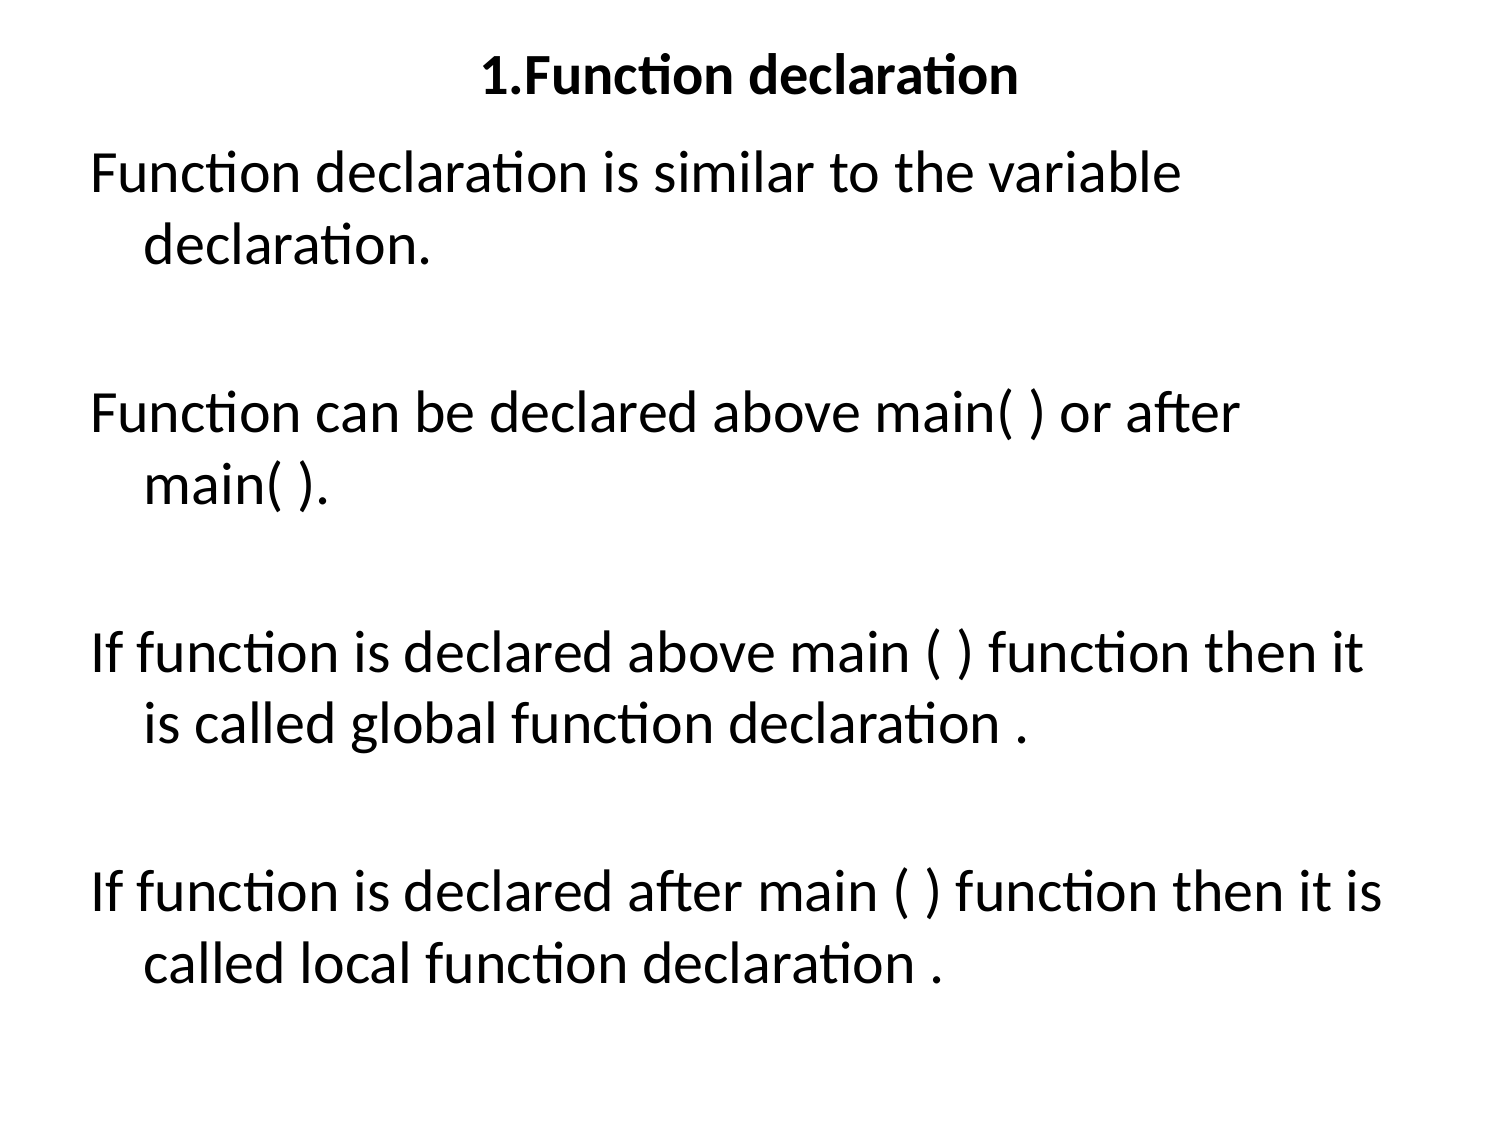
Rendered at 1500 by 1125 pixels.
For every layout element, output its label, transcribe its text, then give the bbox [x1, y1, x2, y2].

list Function declaration is similar to the variable declaration. Function can be declared above main( ) or after main( ). If function is declared above main ( ) function then it is called global function declaration . If function is declared after main ( ) function then it is called local function declaration . [75, 125, 1425, 1005]
title 1.Function declaration [75, 24, 1425, 118]
